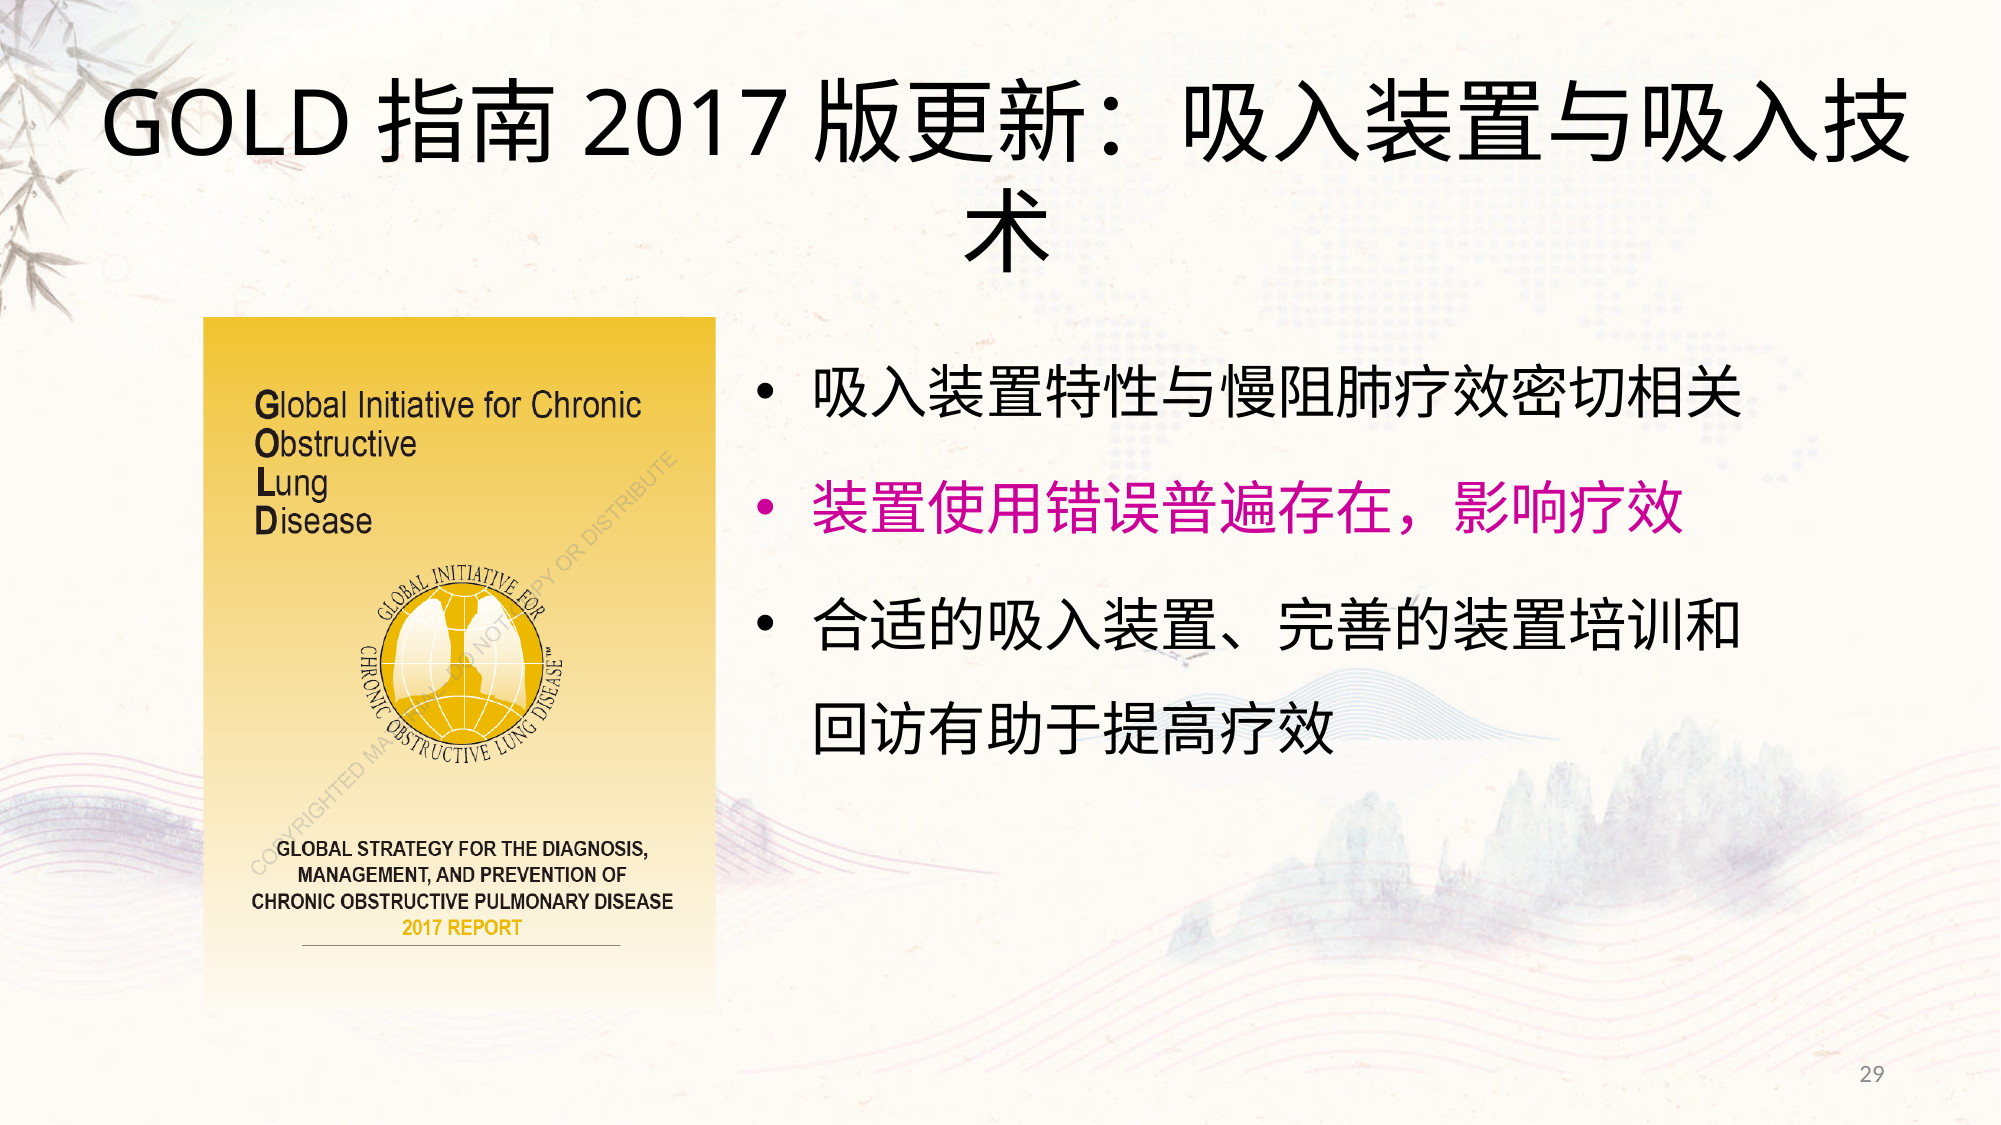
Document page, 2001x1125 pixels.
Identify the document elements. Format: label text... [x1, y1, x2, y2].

picture [0, 0, 2001, 1125]
list 吸入装置特性与慢阻肺疗效密切相关 装置使用错误普遍存在，影响疗效 合适的吸入装置、完善的装置培训和回访有助于提高疗效 [740, 312, 1792, 1055]
slide_number 29 [1433, 1042, 1900, 1103]
title GOLD指南2017版更新：吸入装置与吸入技术 [66, 79, 1948, 268]
